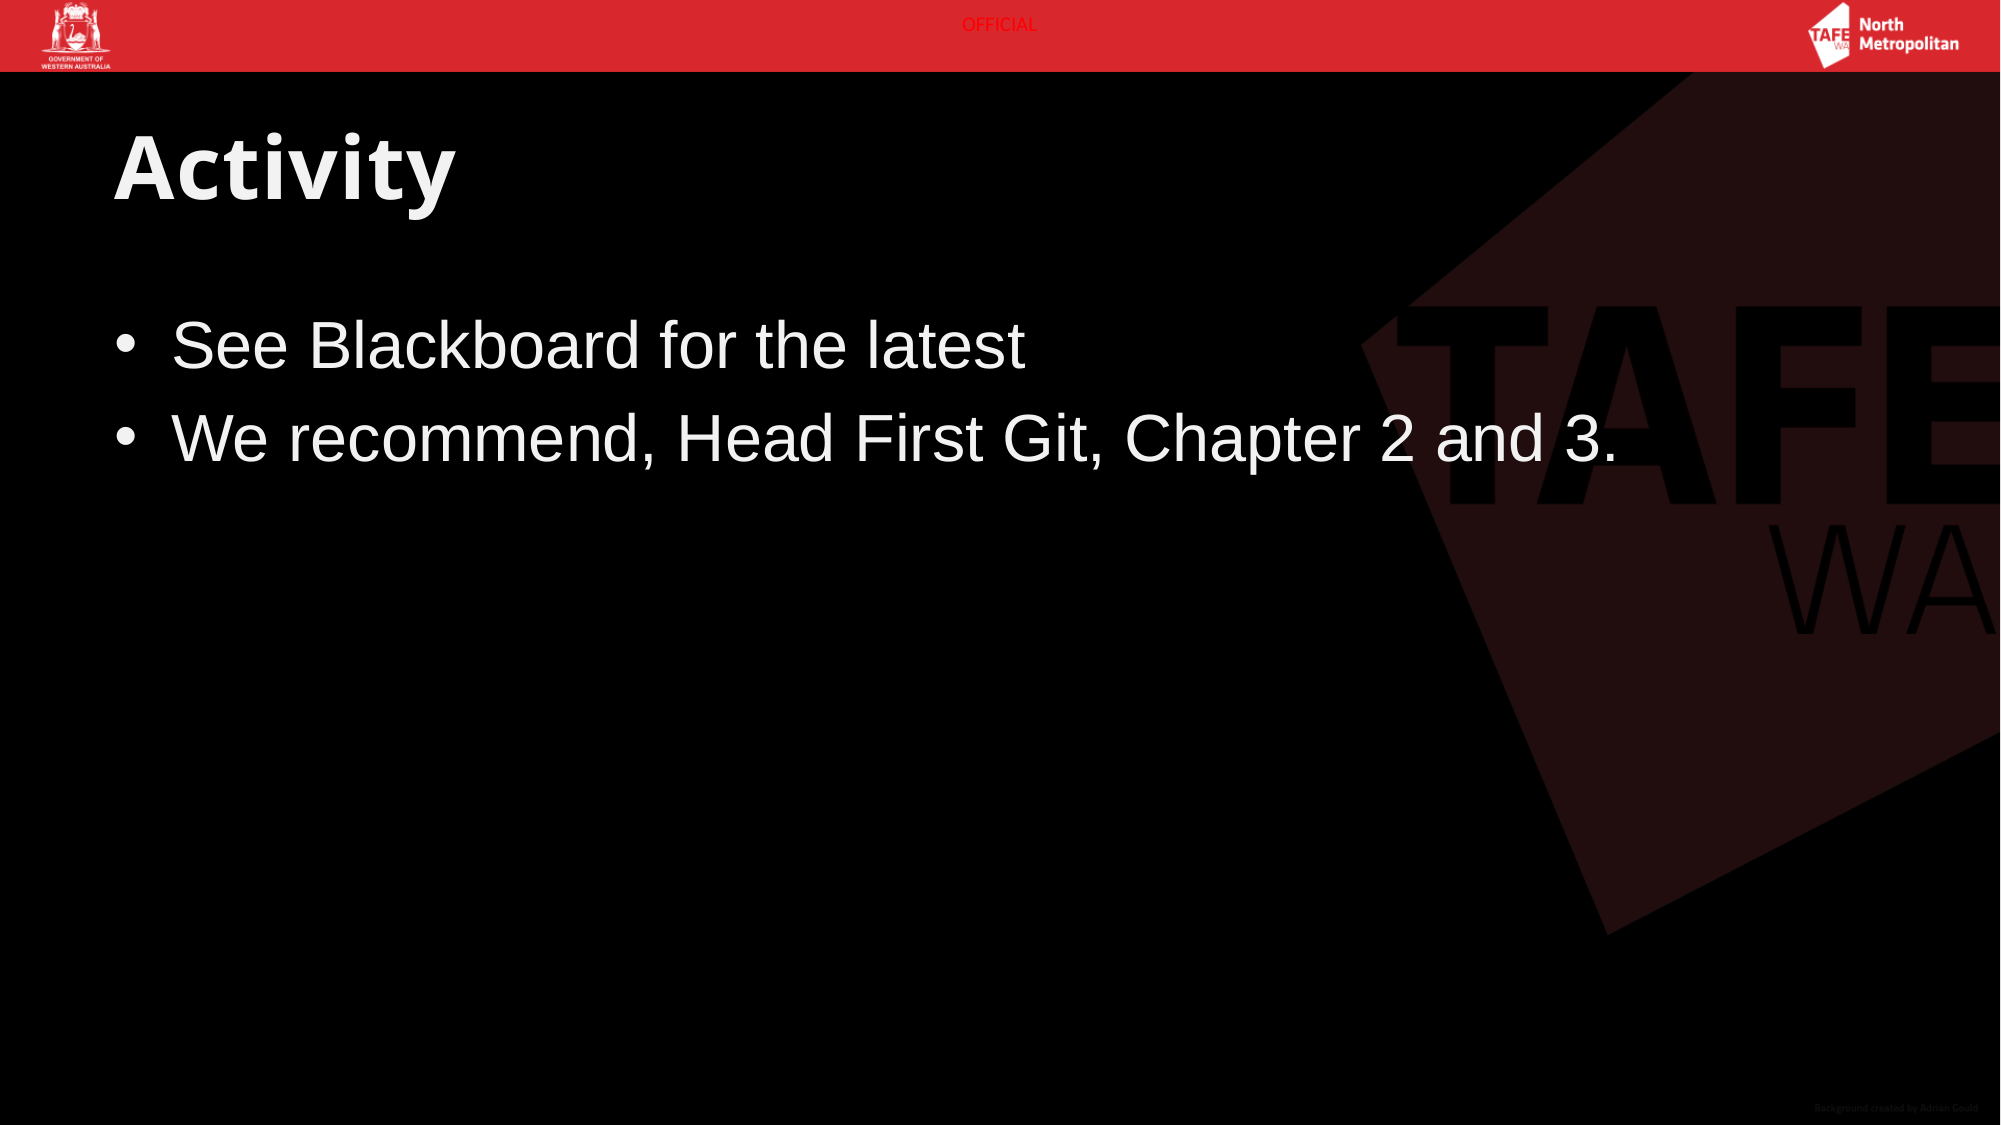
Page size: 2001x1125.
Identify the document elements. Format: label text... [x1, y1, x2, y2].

title Activity [99, 82, 1900, 247]
list See Blackboard for the latest We recommend, Head First Git, Chapter 2 and 3. [99, 294, 1900, 1043]
picture [0, 0, 2001, 1125]
